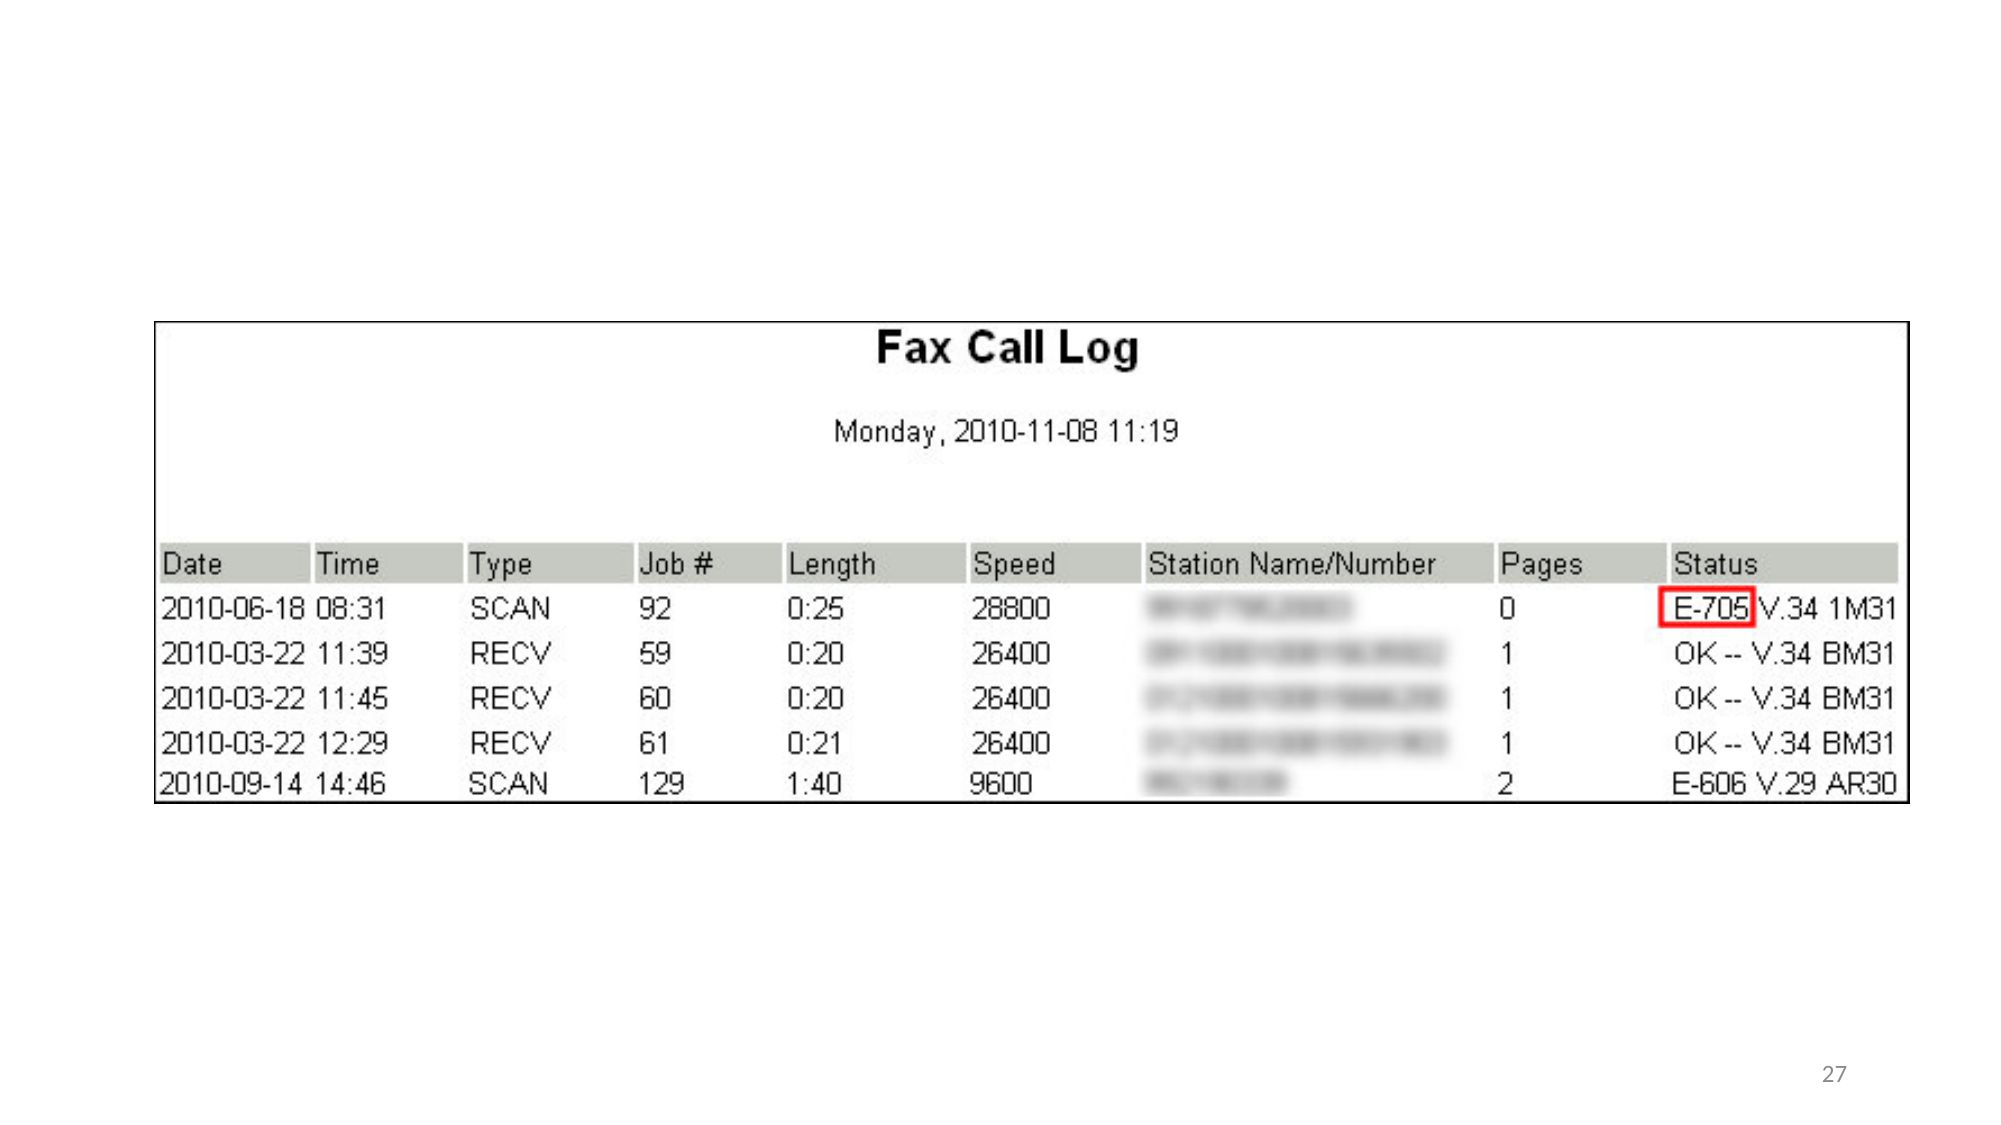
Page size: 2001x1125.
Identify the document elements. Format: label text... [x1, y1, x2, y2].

slide_number 27 [1412, 1042, 1863, 1103]
picture [154, 321, 1910, 804]
